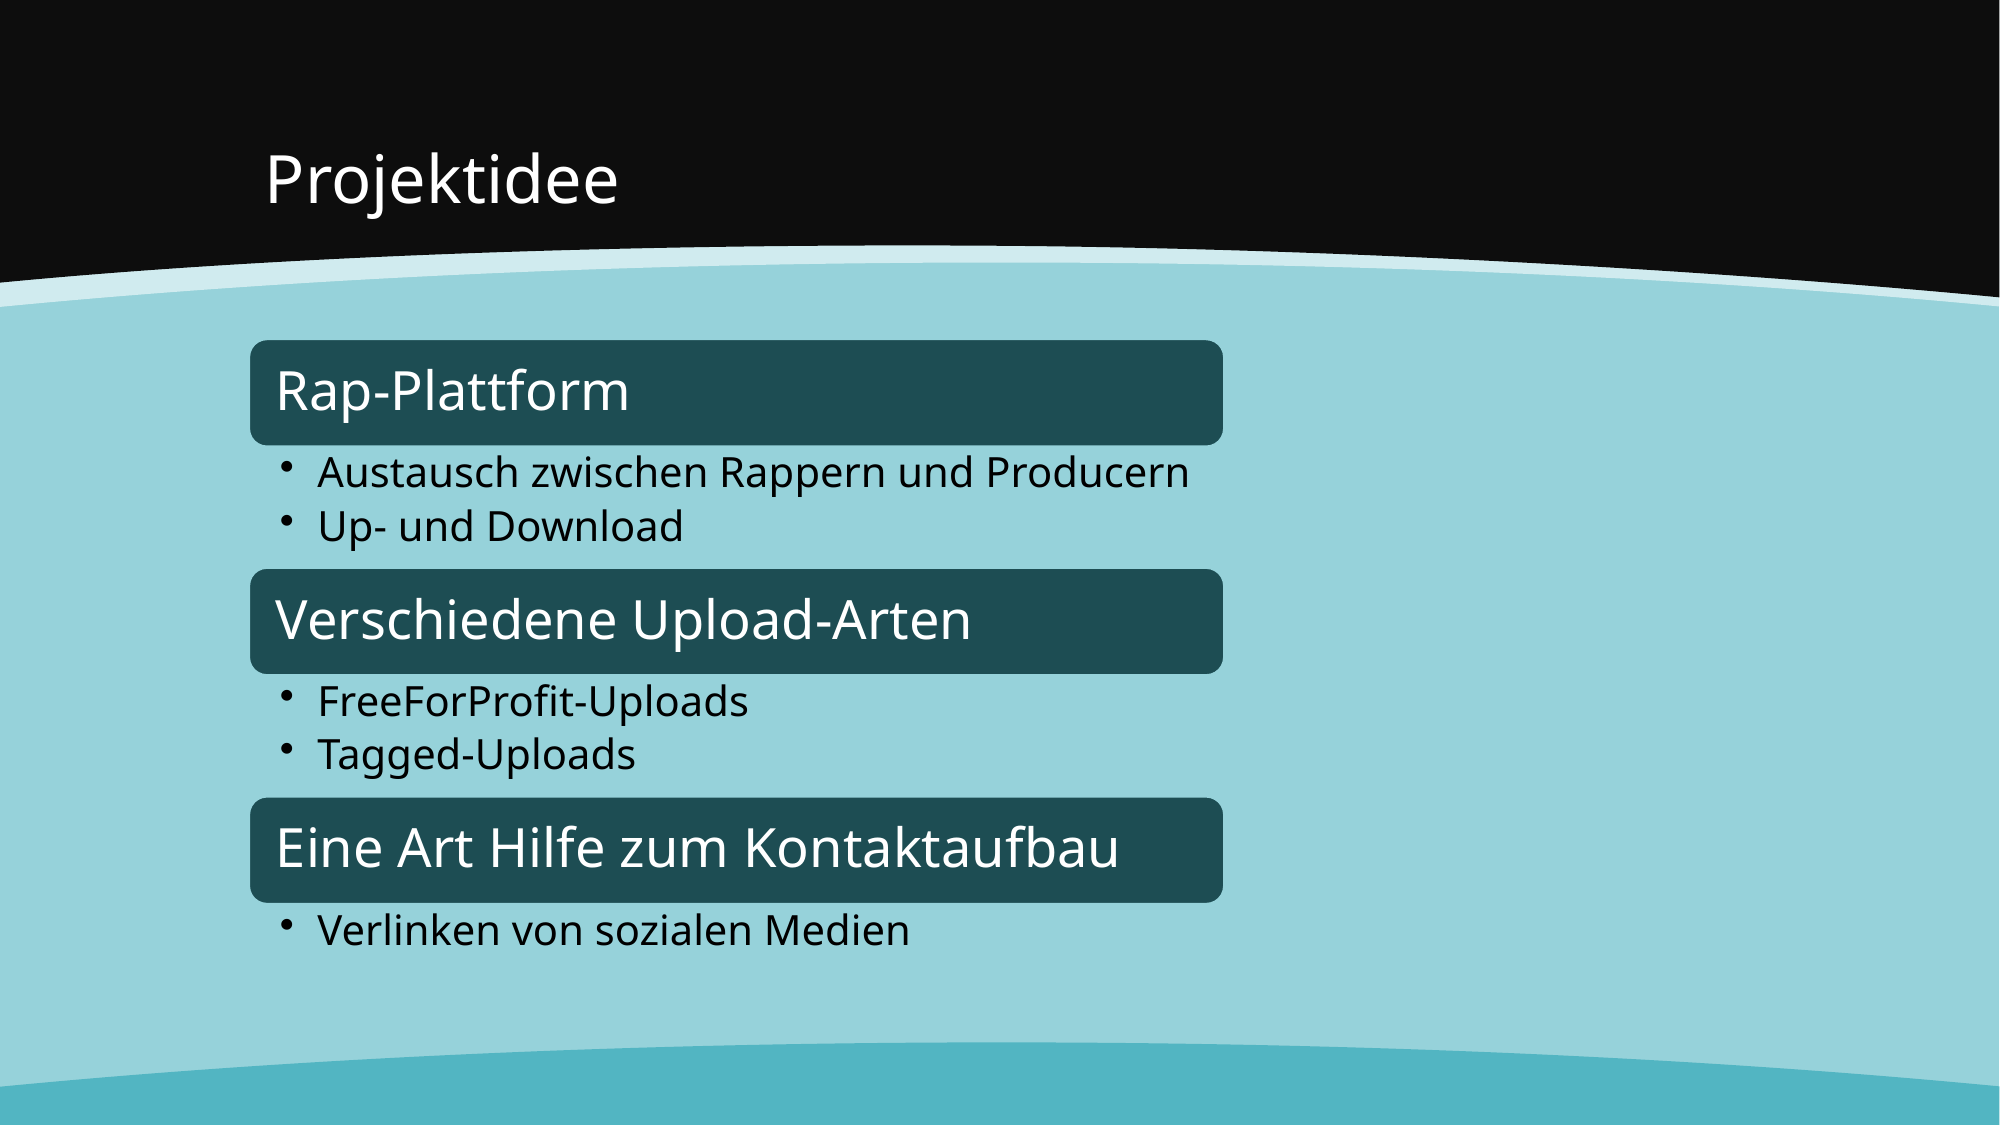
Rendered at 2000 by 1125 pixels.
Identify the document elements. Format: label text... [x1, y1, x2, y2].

title Projektidee [249, 45, 1750, 225]
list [249, 306, 1225, 1007]
